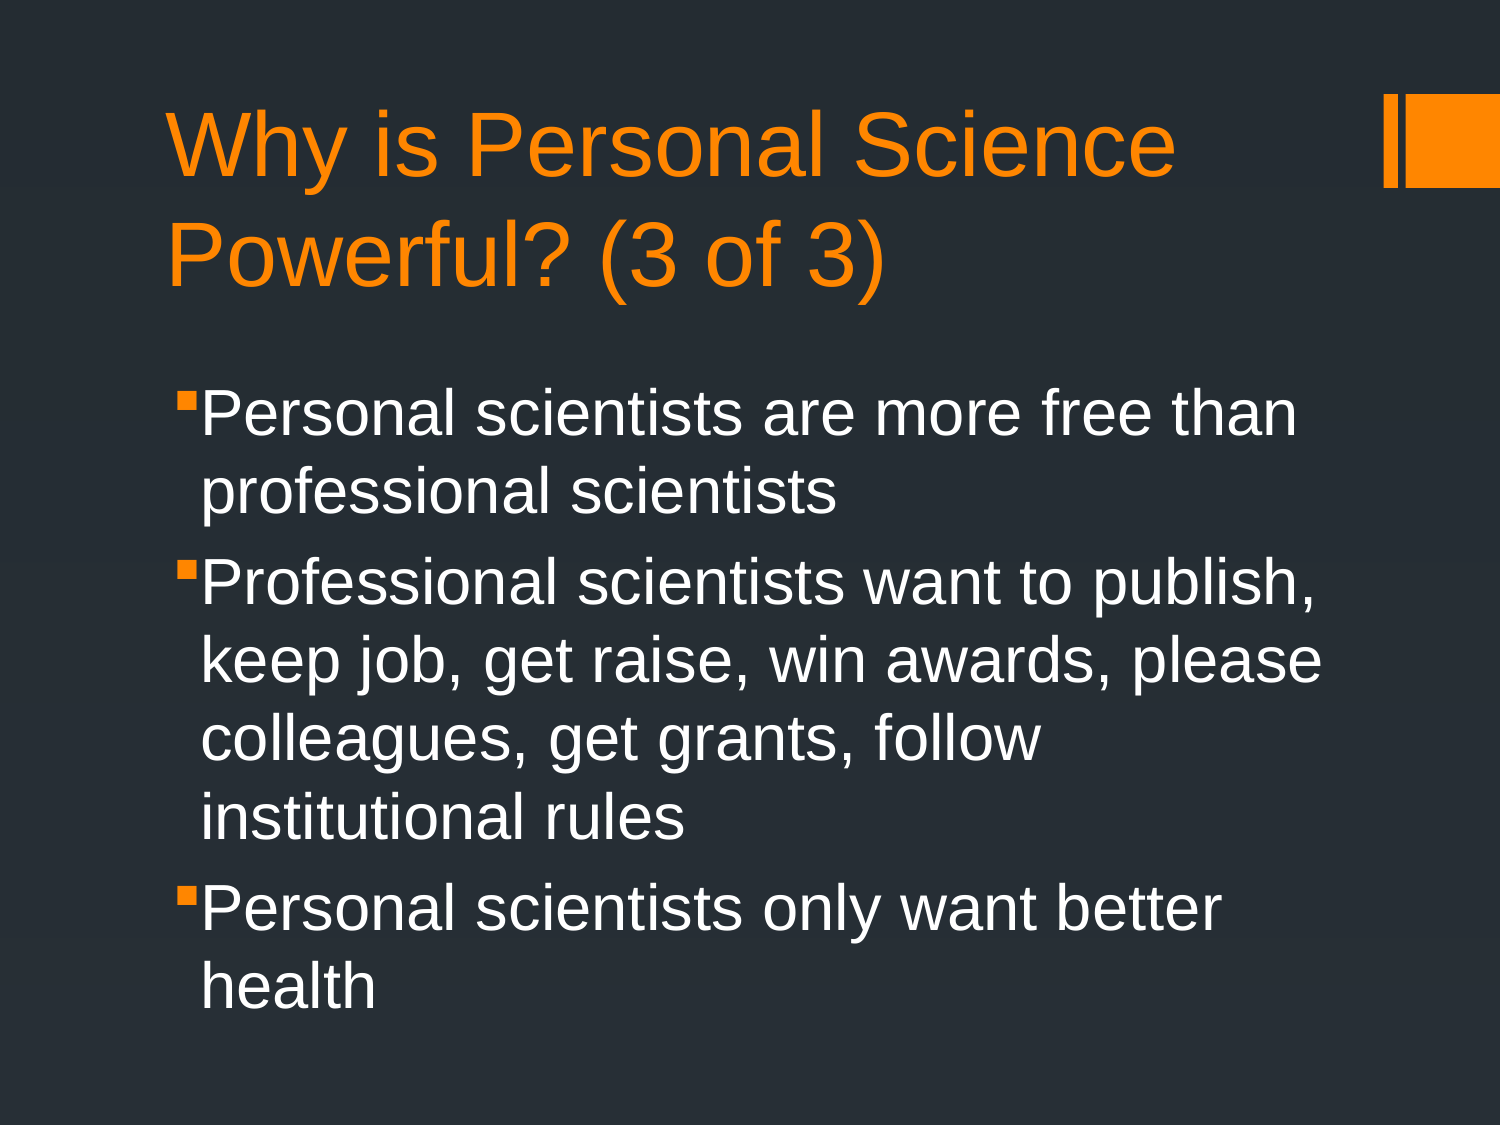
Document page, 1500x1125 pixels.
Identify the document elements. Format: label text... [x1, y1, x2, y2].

title Why is Personal Science Powerful? (3 of 3) [150, 62, 1350, 313]
list Personal scientists are more free than professional scientists Professional scientists want to publish, keep job, get raise, win awards, please colleagues, get grants, follow institutional rules Personal scientists only want better health [150, 362, 1350, 1035]
